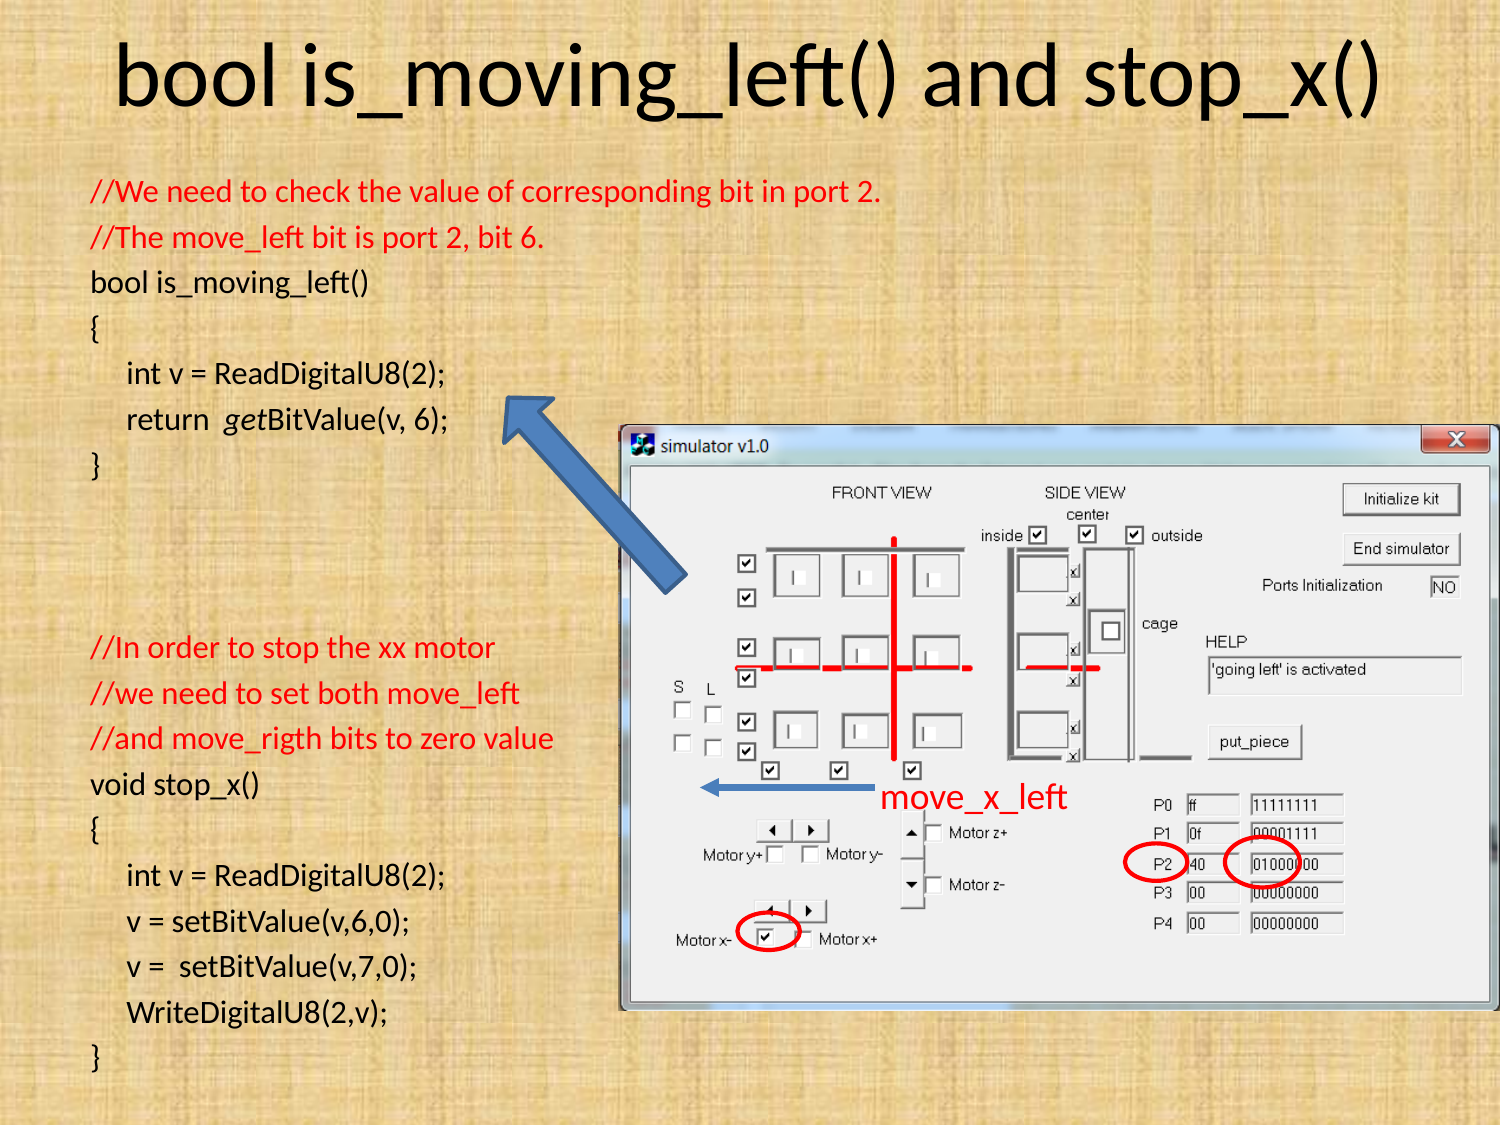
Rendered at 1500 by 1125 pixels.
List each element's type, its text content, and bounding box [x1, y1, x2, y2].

picture [0, 0, 1500, 1125]
title bool is_moving_left() and stop_x() [75, 0, 1425, 140]
text_box [502, 395, 612, 537]
list //We need to check the value of corresponding bit in port 2. //The move_left bit is port 2, bit 6. bool is_moving_left() { int v = ReadDigitalU8(2); return getBitValue(v, 6); } //In order to stop the xx motor //we need to set both move_left //and move_rigth bits to zero value void stop_x() { int v = ReadDigitalU8(2); v = setBitValue(v,6,0); v = setBitValue(v,7,0); WriteDigitalU8(2,v); } [75, 162, 1425, 1088]
